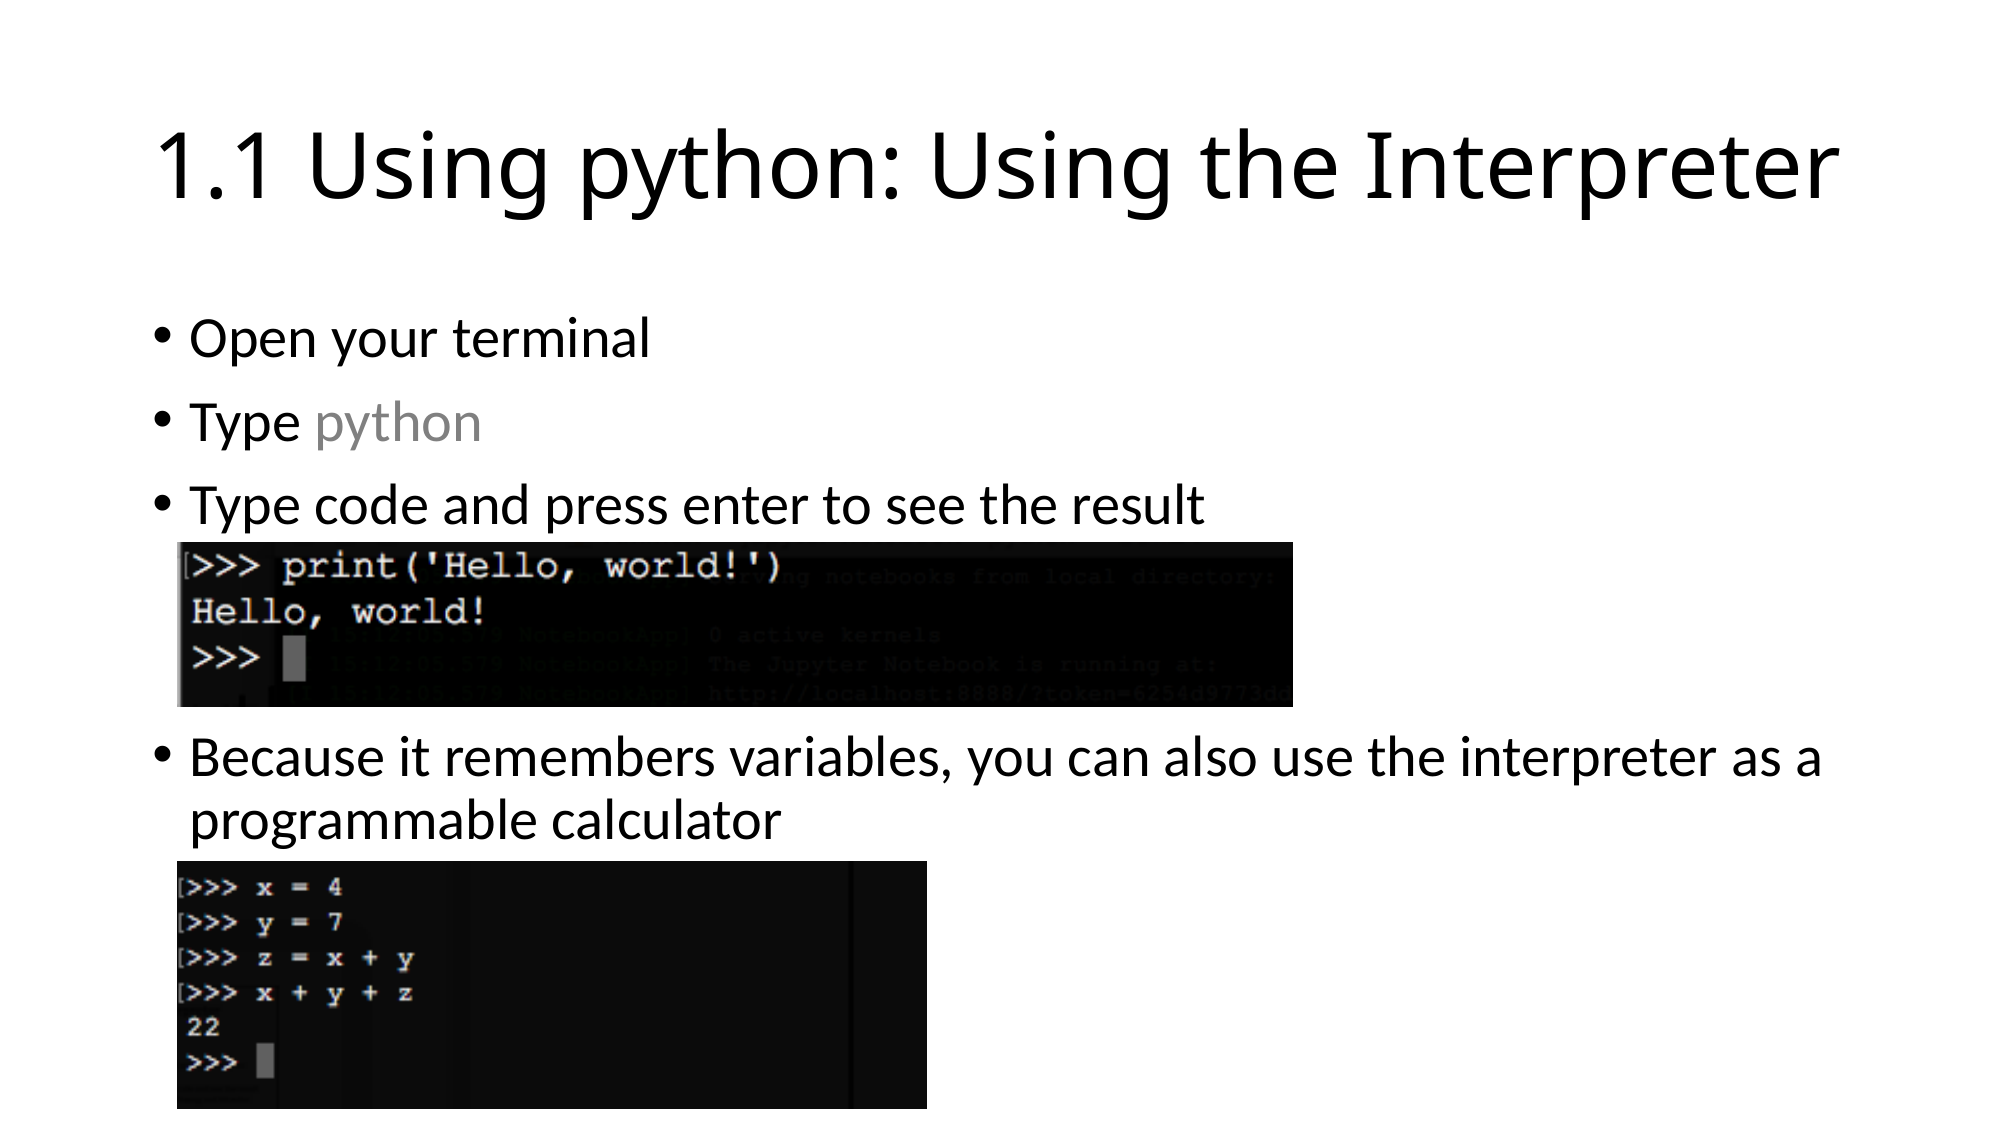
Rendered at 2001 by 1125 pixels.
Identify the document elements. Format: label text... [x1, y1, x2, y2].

picture [177, 542, 1293, 707]
picture [177, 860, 927, 1109]
title 1.1 Using python: Using the Interpreter [137, 59, 1863, 278]
list Open your terminal Type python Type code and press enter to see the result Because it remembers variables, you can also use the interpreter as a programmable calculator [137, 299, 1863, 1014]
